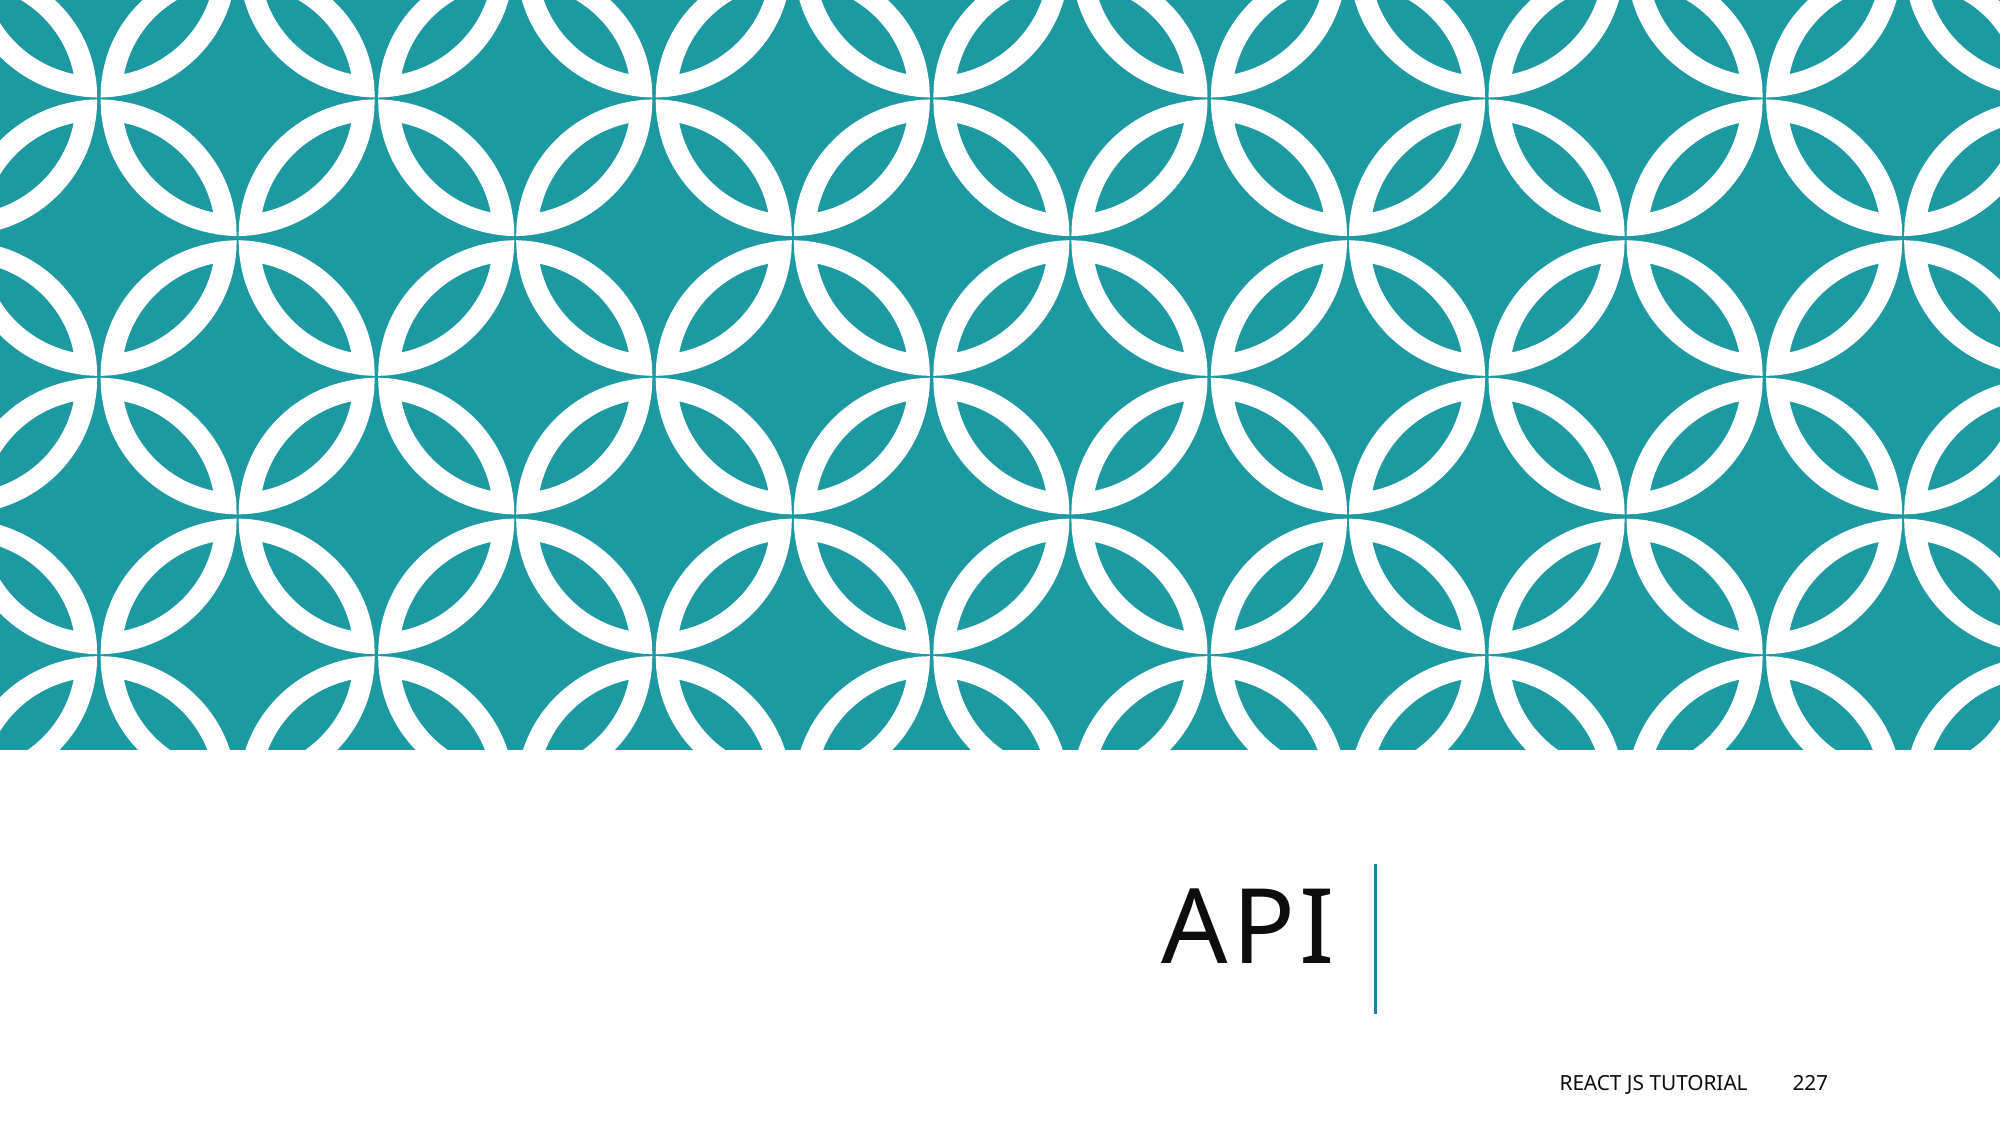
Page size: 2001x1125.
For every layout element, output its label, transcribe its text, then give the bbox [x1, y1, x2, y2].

title API [75, 813, 1350, 1054]
slide_number 227 [1777, 1061, 1938, 1107]
footer React JS Tutorial [794, 1061, 1763, 1107]
